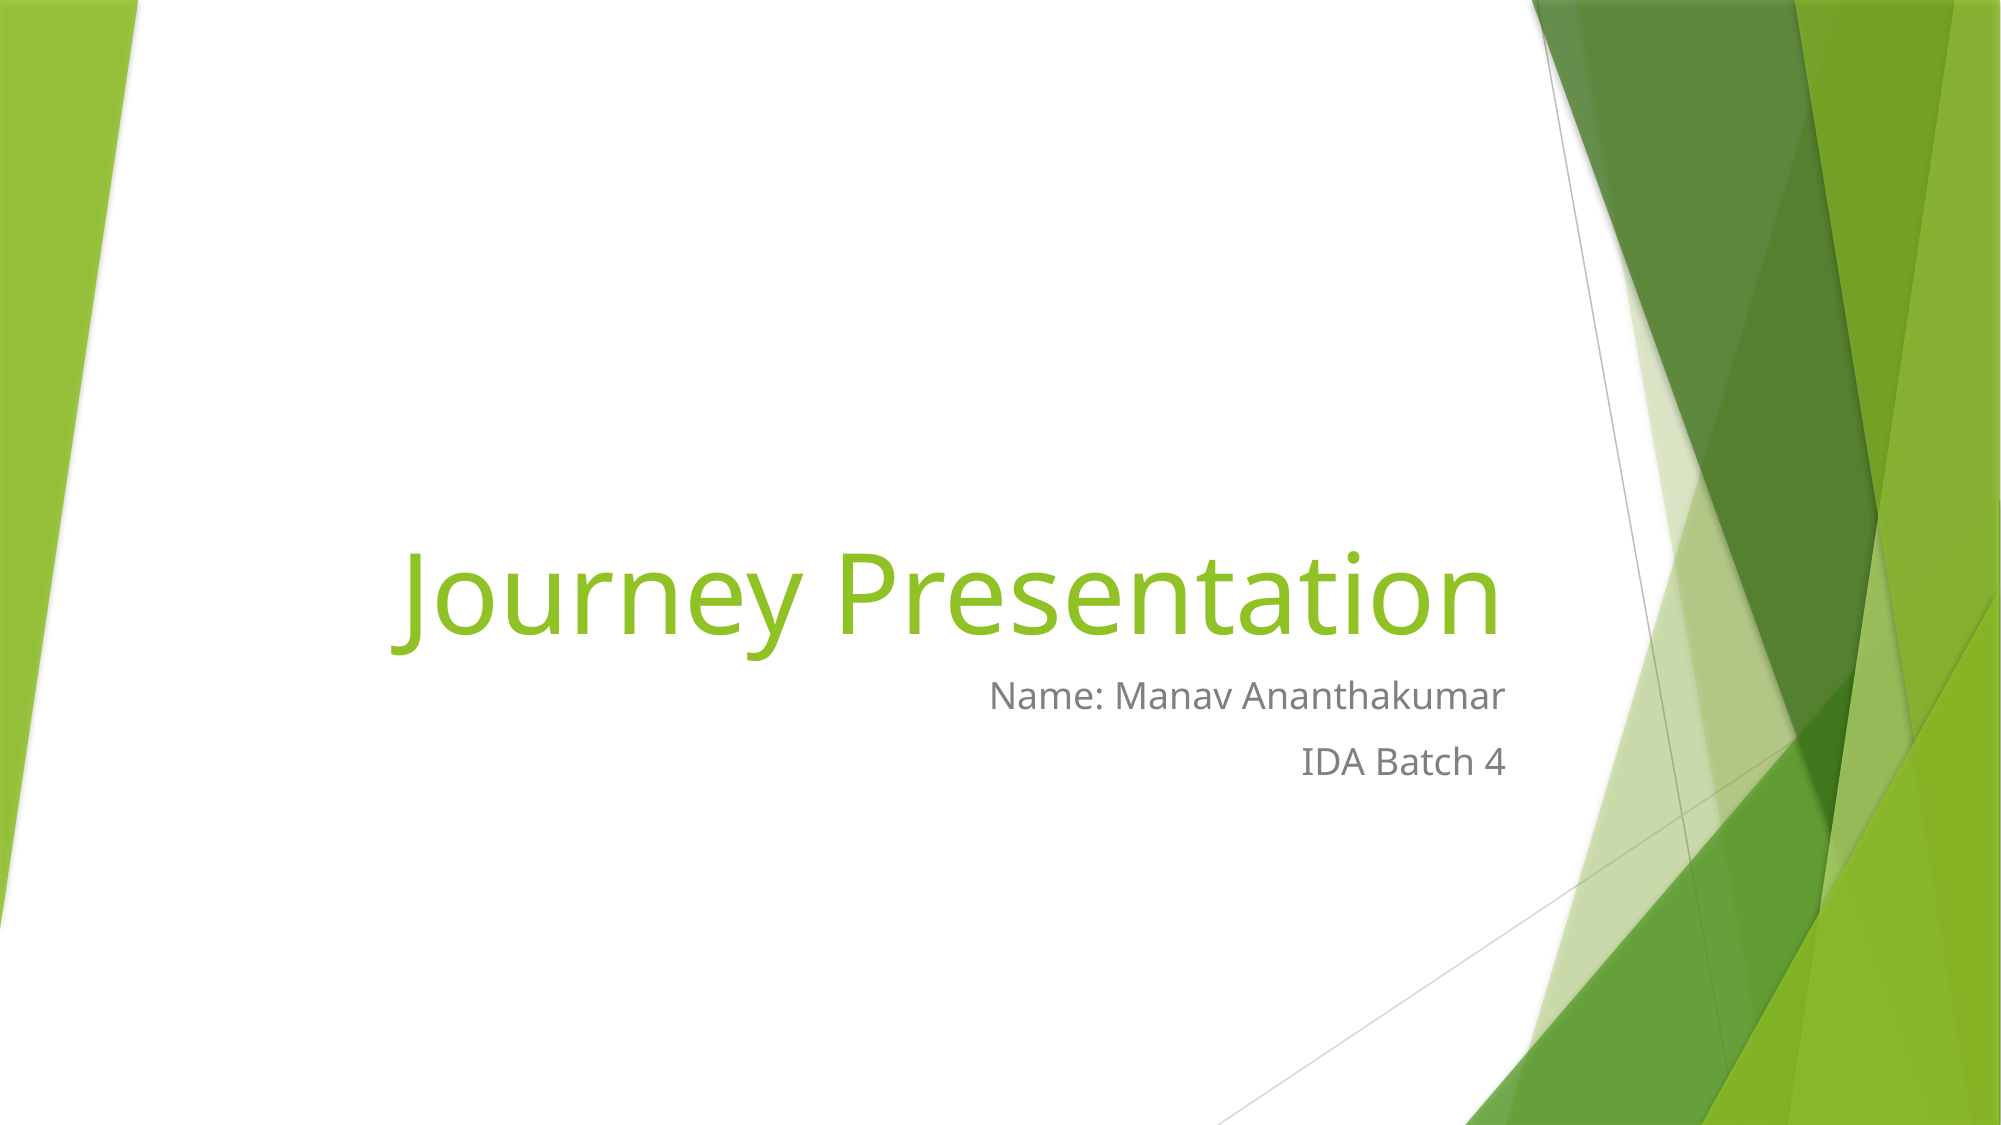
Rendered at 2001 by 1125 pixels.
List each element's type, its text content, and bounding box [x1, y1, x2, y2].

subtitle Name: Manav Ananthakumar IDA Batch 4 [247, 664, 1522, 845]
title Journey Presentation [247, 394, 1522, 664]
